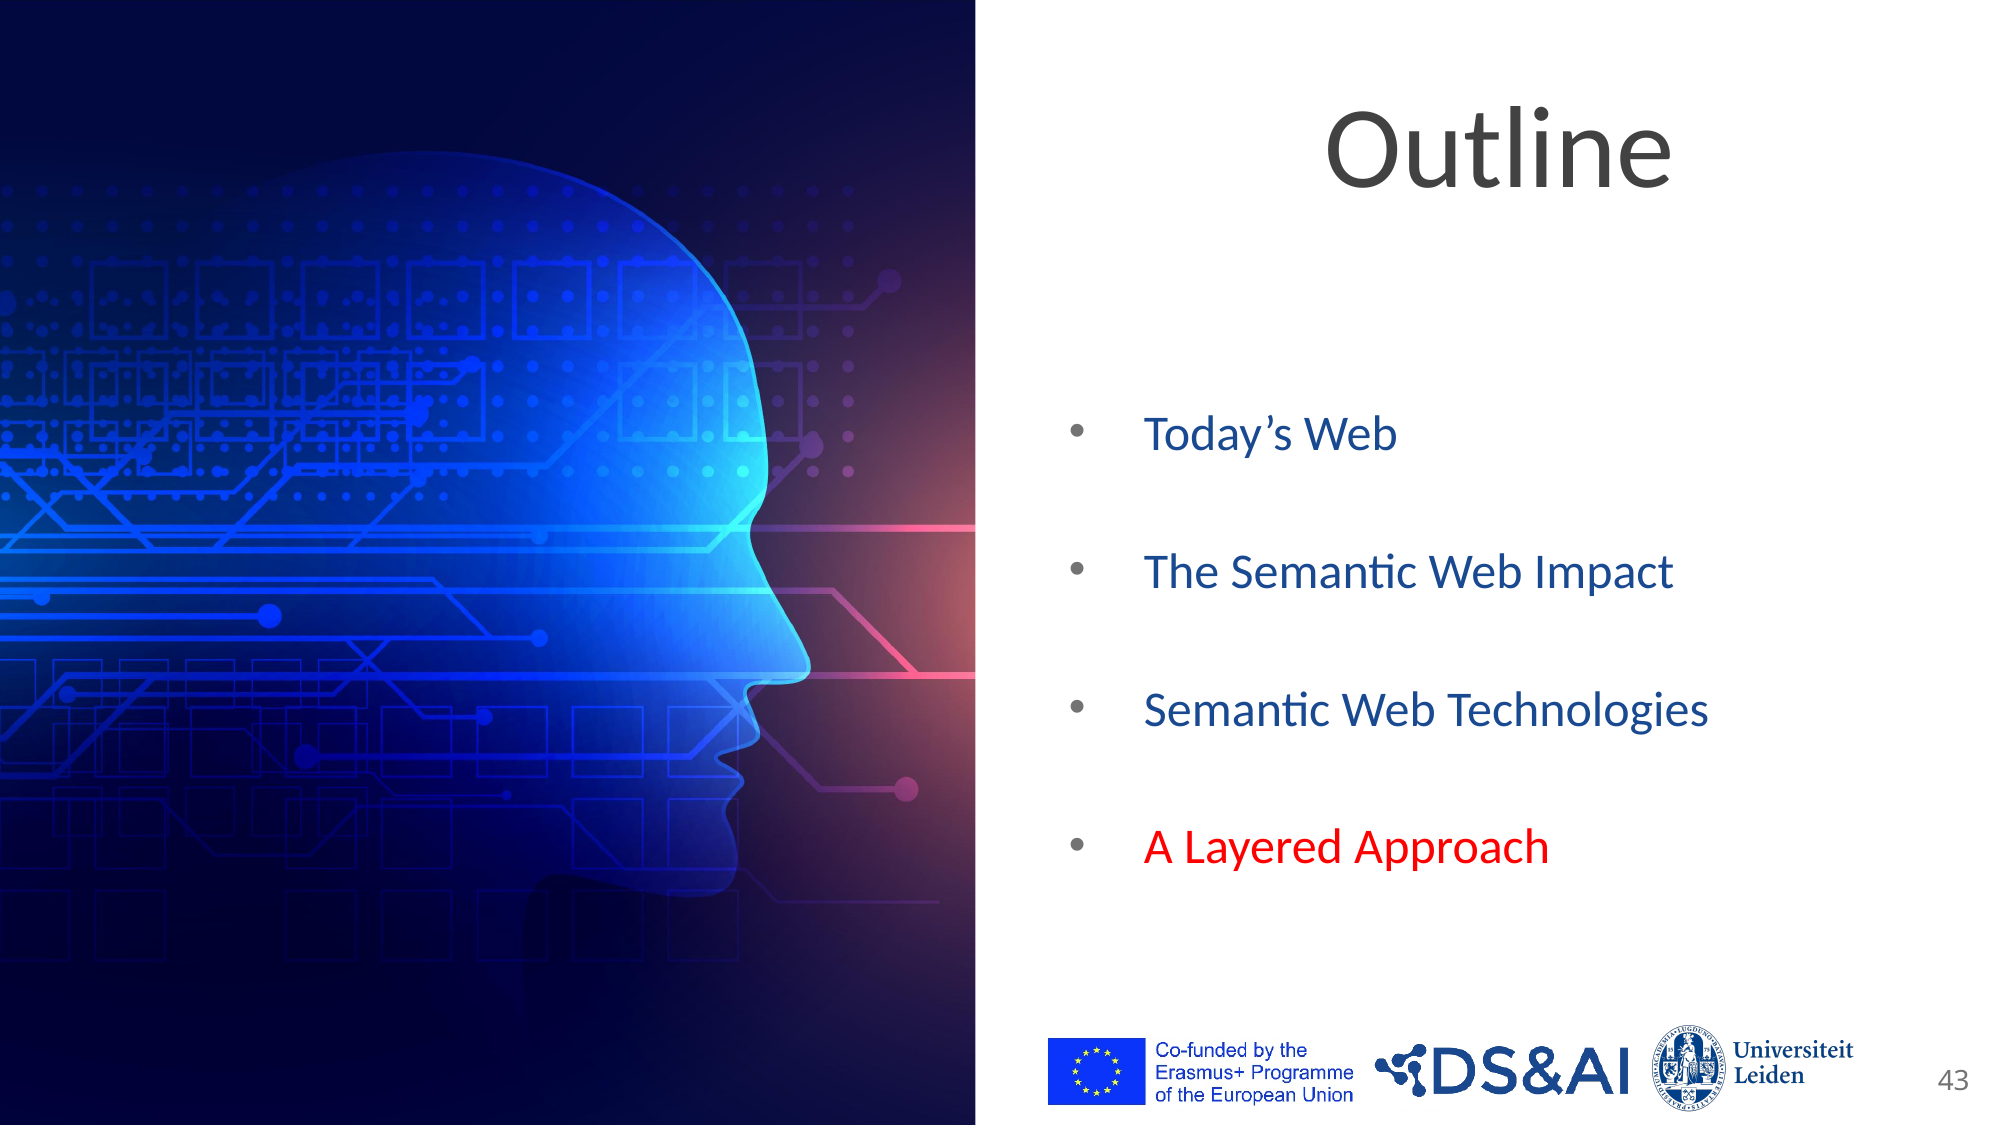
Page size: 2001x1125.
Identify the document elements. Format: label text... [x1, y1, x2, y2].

title Outline [1057, 26, 1943, 227]
picture [1031, 991, 1857, 1125]
list Today’s Web The Semantic Web Impact Semantic Web Technologies A Layered Approach [1028, 274, 1971, 991]
slide_number 43 [1864, 1038, 1985, 1125]
